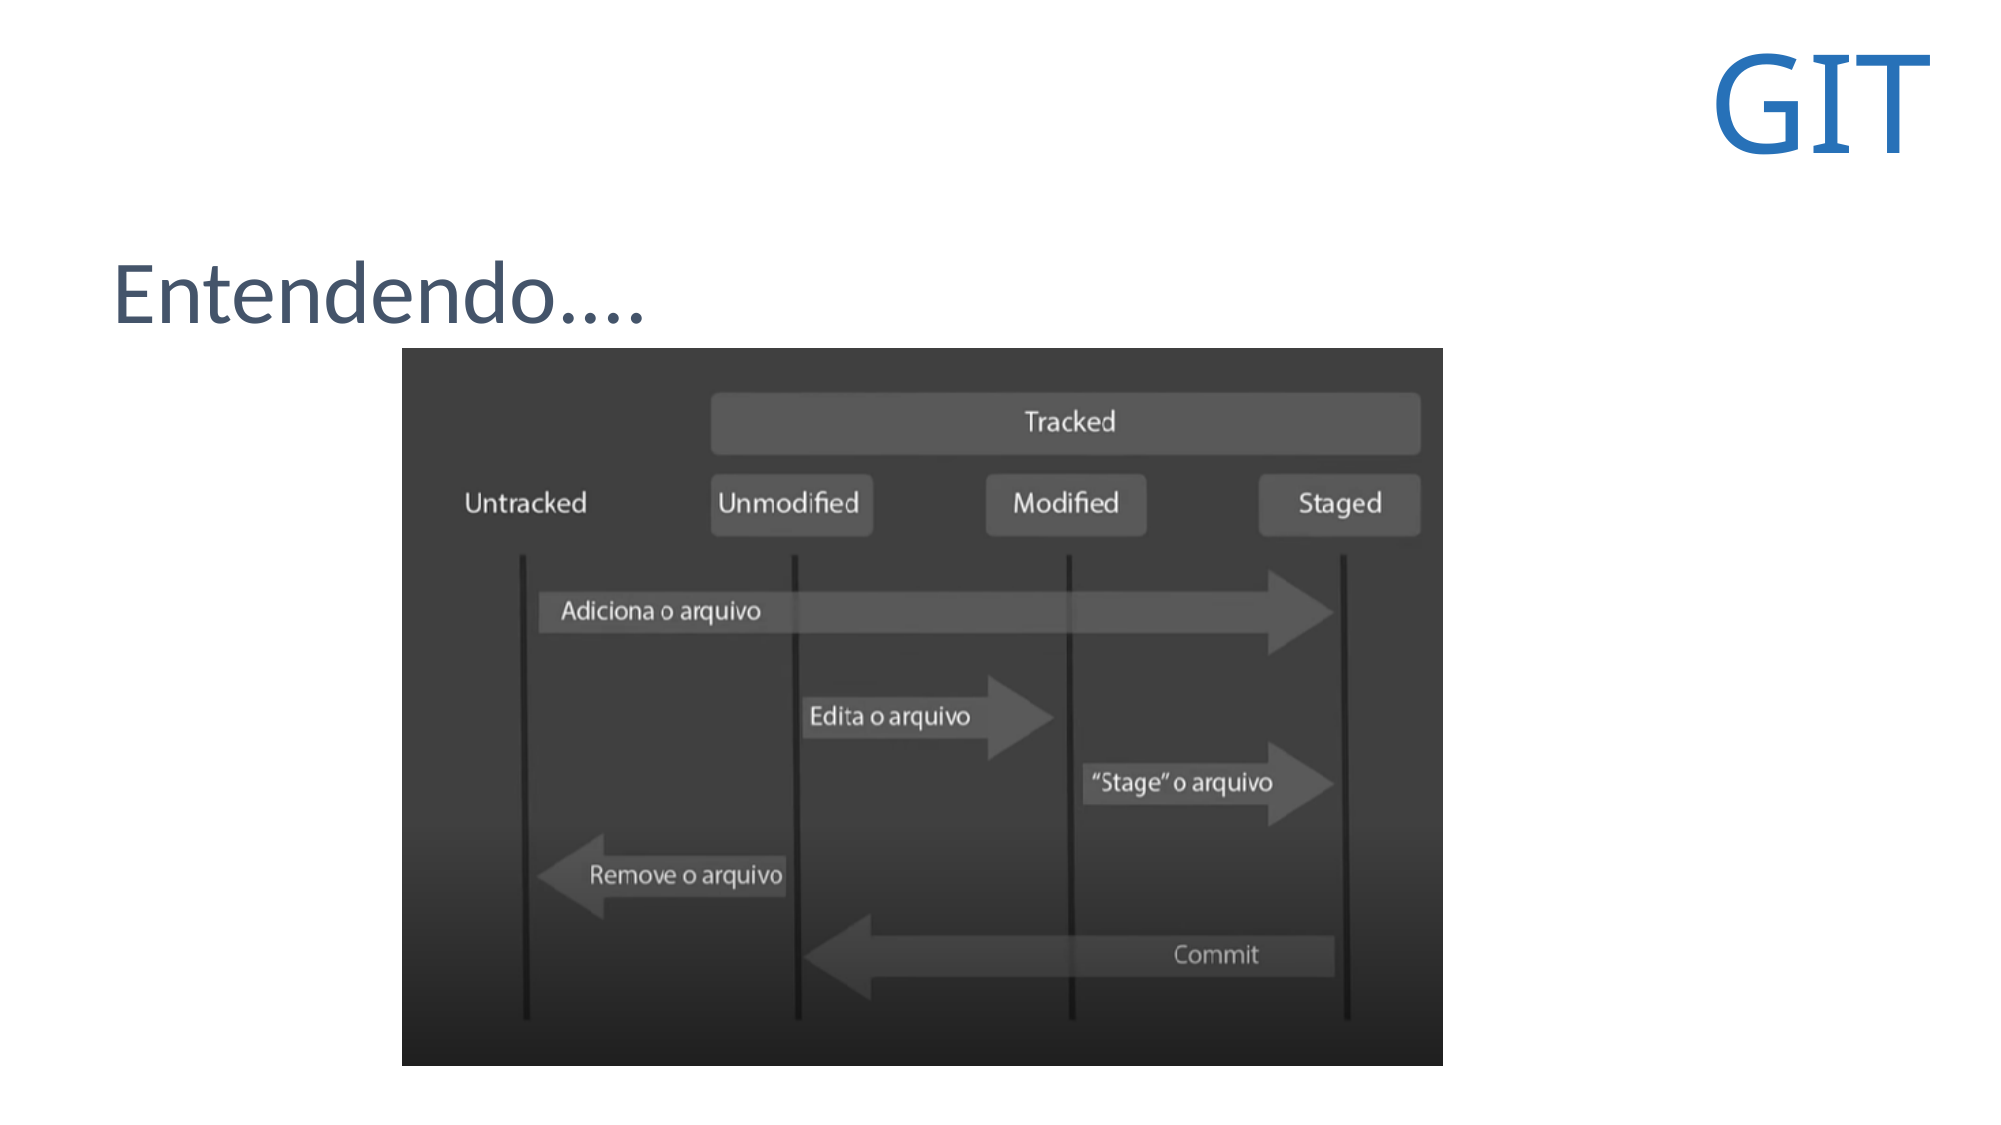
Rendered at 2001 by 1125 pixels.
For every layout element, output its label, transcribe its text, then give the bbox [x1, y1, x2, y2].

picture [402, 348, 1443, 1066]
title Entendendo.... [97, 218, 1598, 350]
text_box GIT [1106, 8, 1947, 189]
